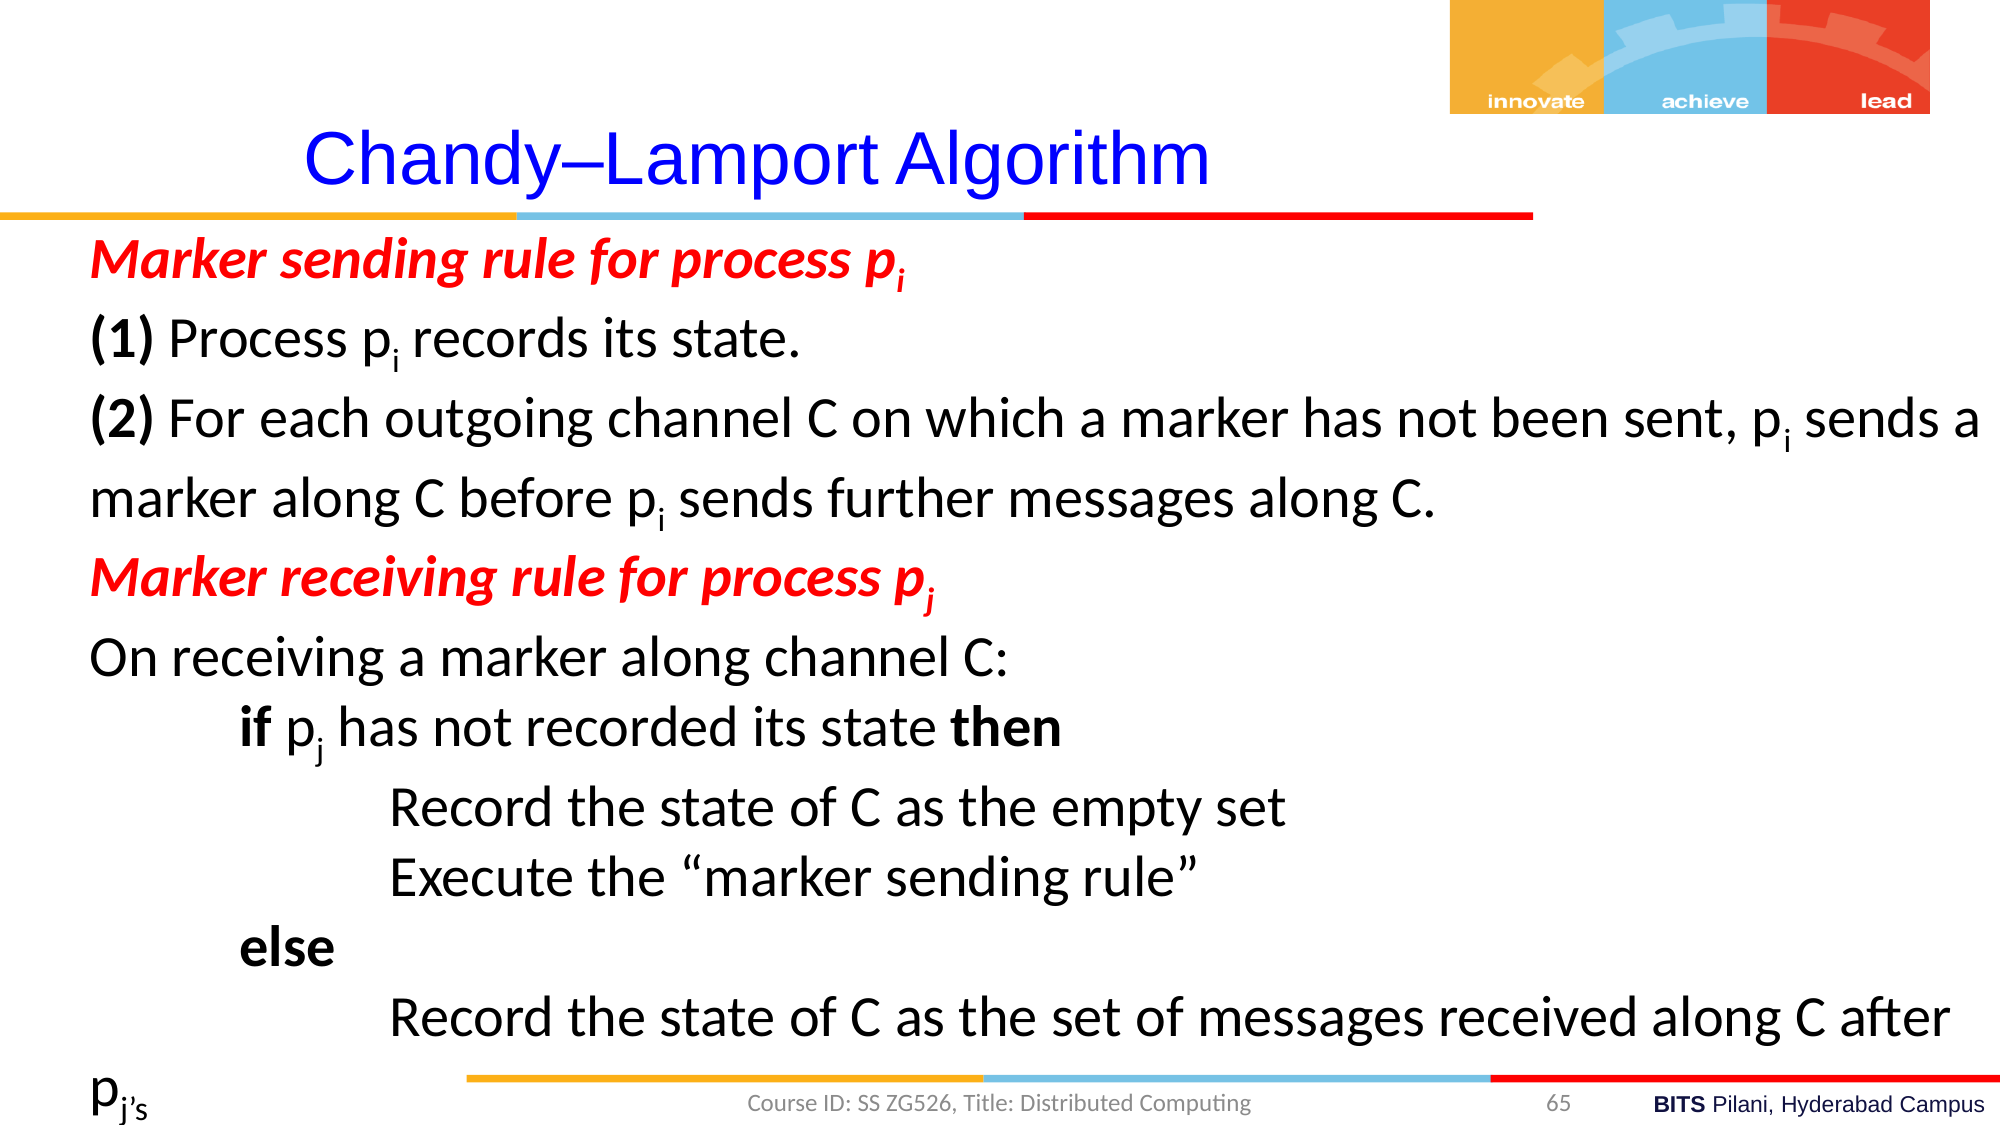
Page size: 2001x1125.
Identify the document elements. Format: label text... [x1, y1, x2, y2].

text_box Marker sending rule for process pi (1) Process pi records its state. (2) For each outgoing channel C on which a marker has not been sent, pi sends a marker along C before pi sends further messages along C. Marker receiving rule for process pj On receiving a marker along channel C: if pj has not recorded its state then Record the state of C as the empty set Execute the “marker sending rule” else Record the state of C as the set of messages received along C after pj’s state was recorded and before pj received the marker along C [0, 212, 2000, 1125]
picture [1449, 0, 1930, 114]
list Chandy–Lamport Algorithm [66, 60, 1450, 212]
